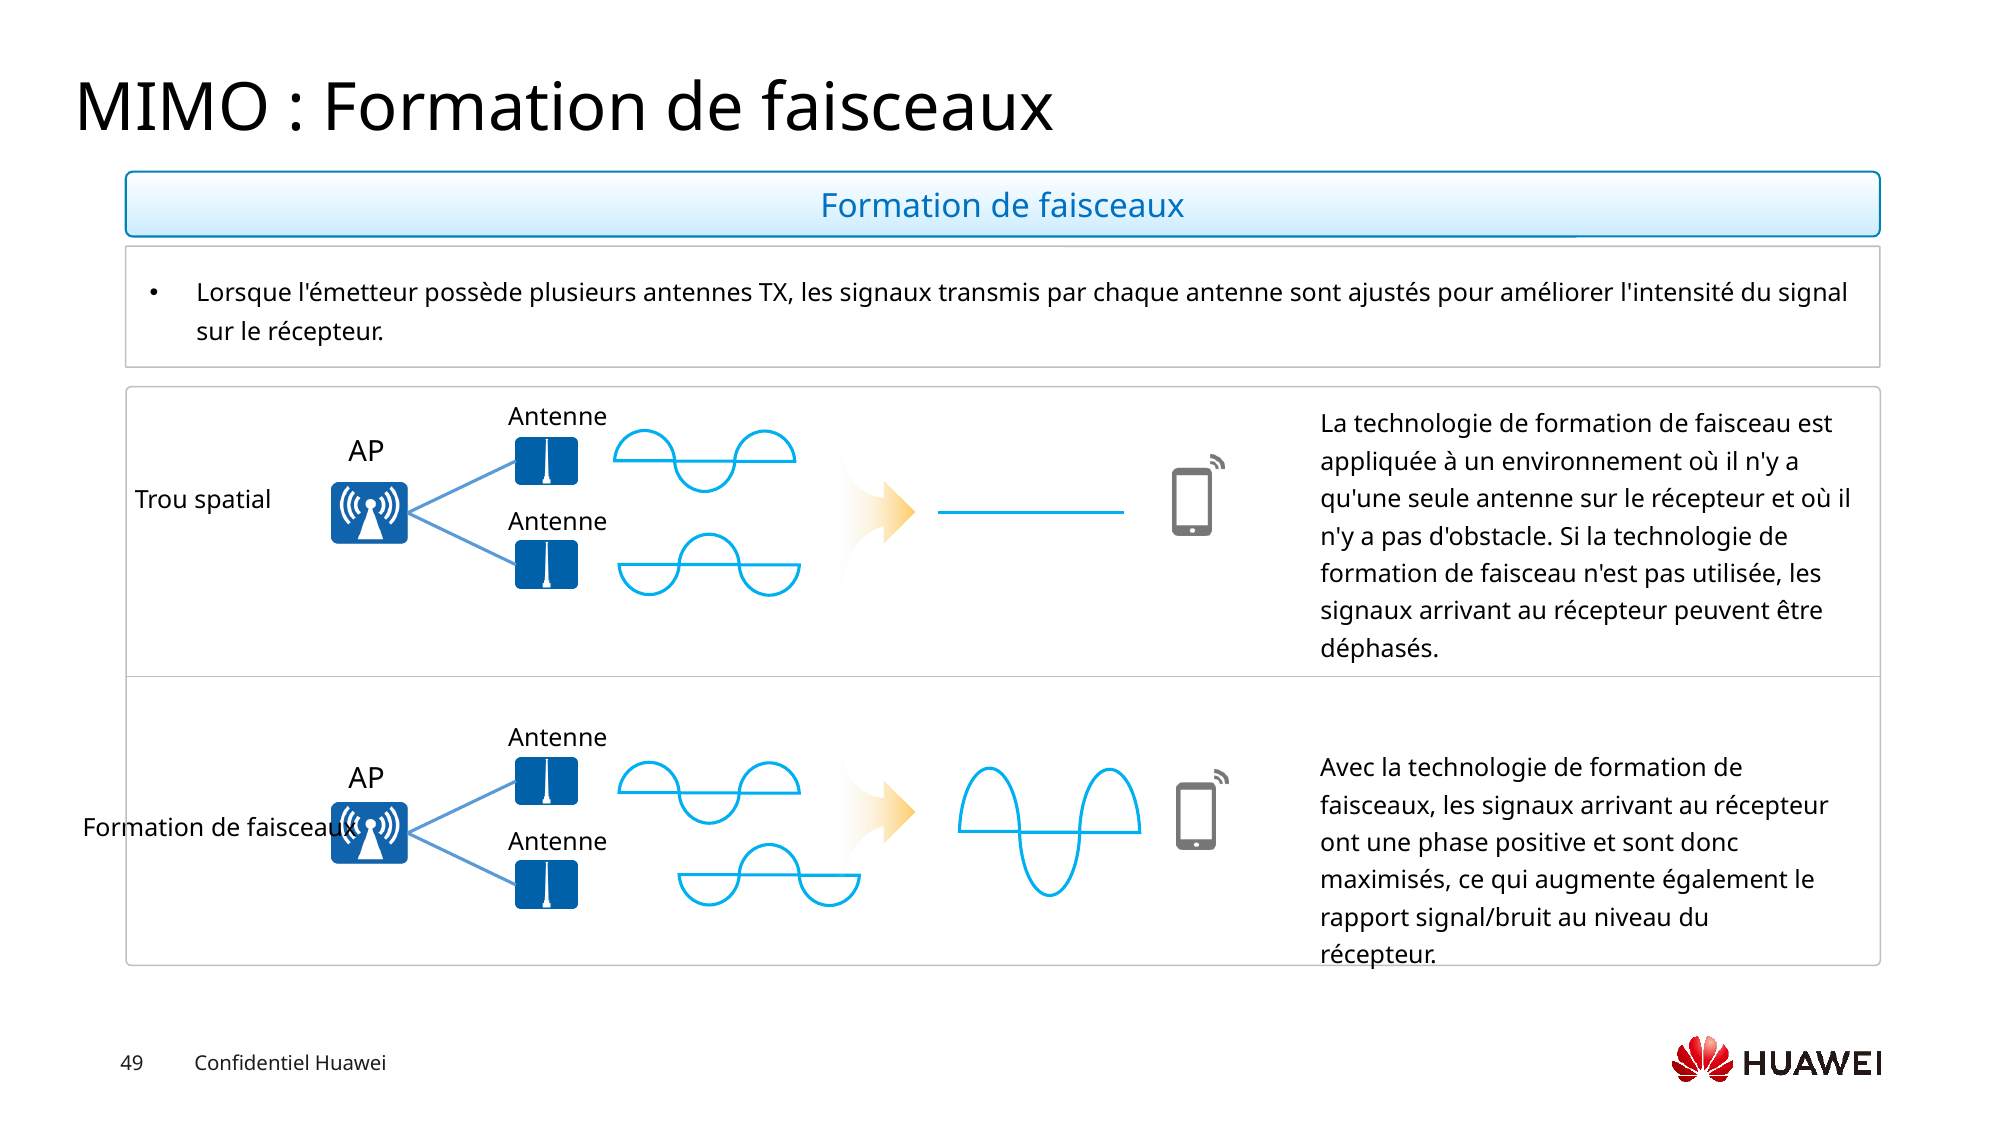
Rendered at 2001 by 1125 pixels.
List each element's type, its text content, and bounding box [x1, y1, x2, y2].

title MIMO : Formation de faisceaux [74, 73, 1928, 155]
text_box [959, 768, 1140, 896]
text_box [832, 413, 916, 610]
picture [515, 437, 578, 485]
text_box [125, 385, 1882, 967]
picture [515, 757, 578, 806]
text_box Lorsque l'émetteur possède plusieurs antennes TX, les signaux transmis par chaque antenne sont ajustés pour améliorer l'intensité du signal sur le récepteur. [124, 245, 1881, 369]
picture [1176, 769, 1229, 851]
text_box Formation de faisceaux [67, 803, 125, 849]
text_box Avec la technologie de formation de faisceaux, les signaux arrivant au récepteur ont une phase positive et sont donc maximisés, ce qui augmente également le rapport signal/bruit au niveau du récepteur. [1305, 736, 1847, 976]
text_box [679, 844, 860, 906]
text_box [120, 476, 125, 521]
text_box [407, 781, 516, 832]
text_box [407, 832, 516, 885]
picture [515, 540, 578, 589]
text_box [407, 512, 516, 565]
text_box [614, 430, 795, 492]
picture [515, 860, 578, 909]
picture [1672, 1036, 1881, 1082]
text_box Formation de faisceaux [124, 170, 1881, 238]
text_box [832, 713, 916, 846]
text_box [619, 534, 800, 596]
picture [331, 482, 407, 544]
picture [331, 802, 407, 864]
picture [1172, 454, 1225, 536]
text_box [407, 460, 516, 512]
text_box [619, 762, 800, 824]
